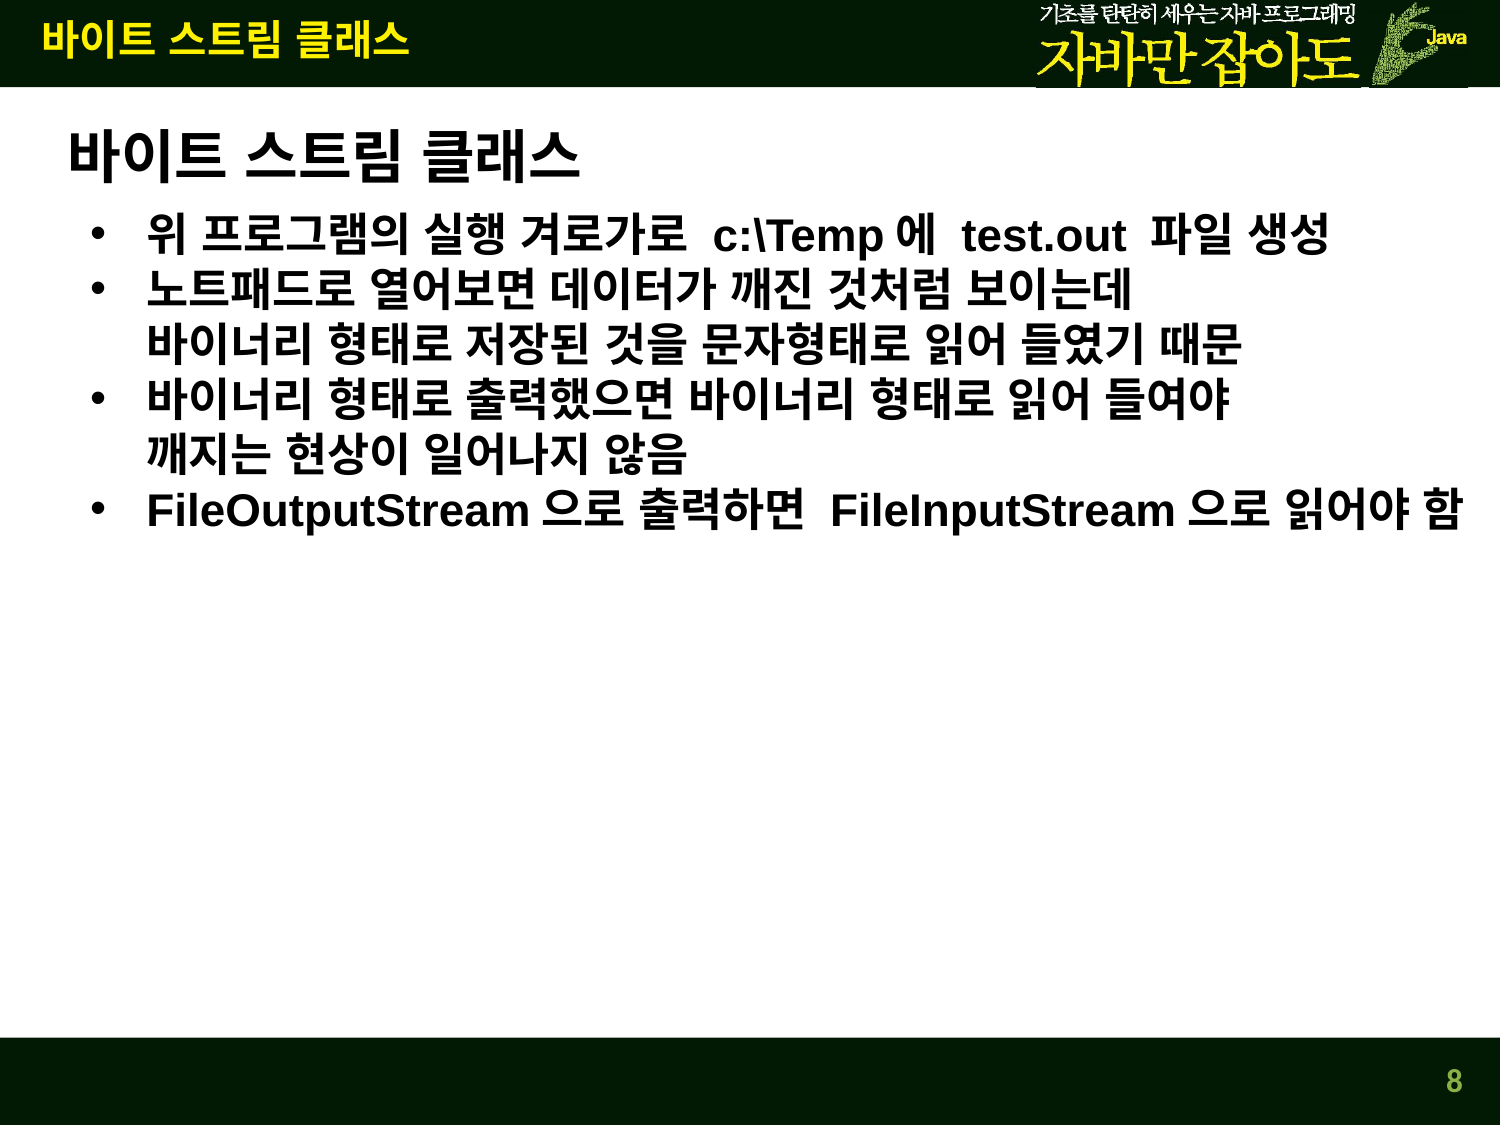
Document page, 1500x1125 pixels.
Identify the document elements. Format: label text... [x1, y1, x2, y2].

text_box 바이트 스트림 클래스 [52, 112, 597, 198]
text_box 위 프로그램의 실행 겨로가로 c:\Temp에 test.out 파일 생성 노트패드로 열어보면 데이터가 깨진 것처럼 보이는데 바이너리 형태로 저장된 것을 문자형태로 읽어 들였기 때문 바이너리 형태로 출력했으면 바이너리 형태로 읽어 들여야 깨지는 현상이 일어나지 않음 FileOutputStream으로 출력하면 FileInputStream으로 읽어야 함 [75, 198, 1480, 543]
picture [1369, 0, 1469, 88]
slide_number 8 [1359, 1051, 1478, 1112]
text_box 바이트 스트림 클래스 [26, 6, 427, 72]
picture [1035, 2, 1362, 88]
